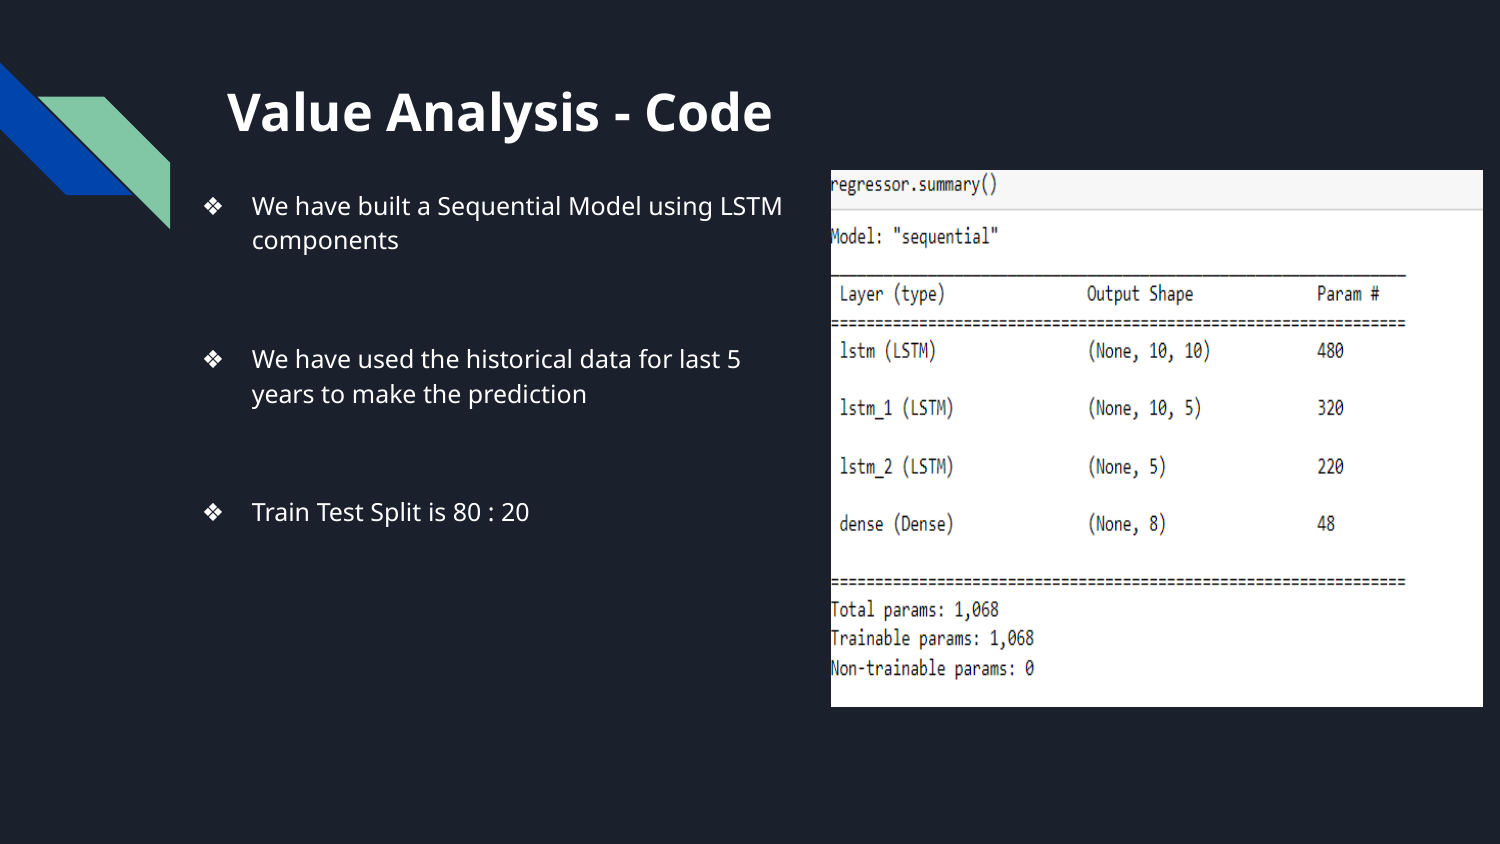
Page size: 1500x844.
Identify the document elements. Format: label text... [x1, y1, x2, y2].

title Value Analysis - Code [212, 64, 1387, 171]
list We have built a Sequential Model using LSTM components We have used the historical data for last 5 years to make the prediction Train Test Split is 80 : 20 [161, 170, 806, 697]
picture [831, 170, 1484, 707]
